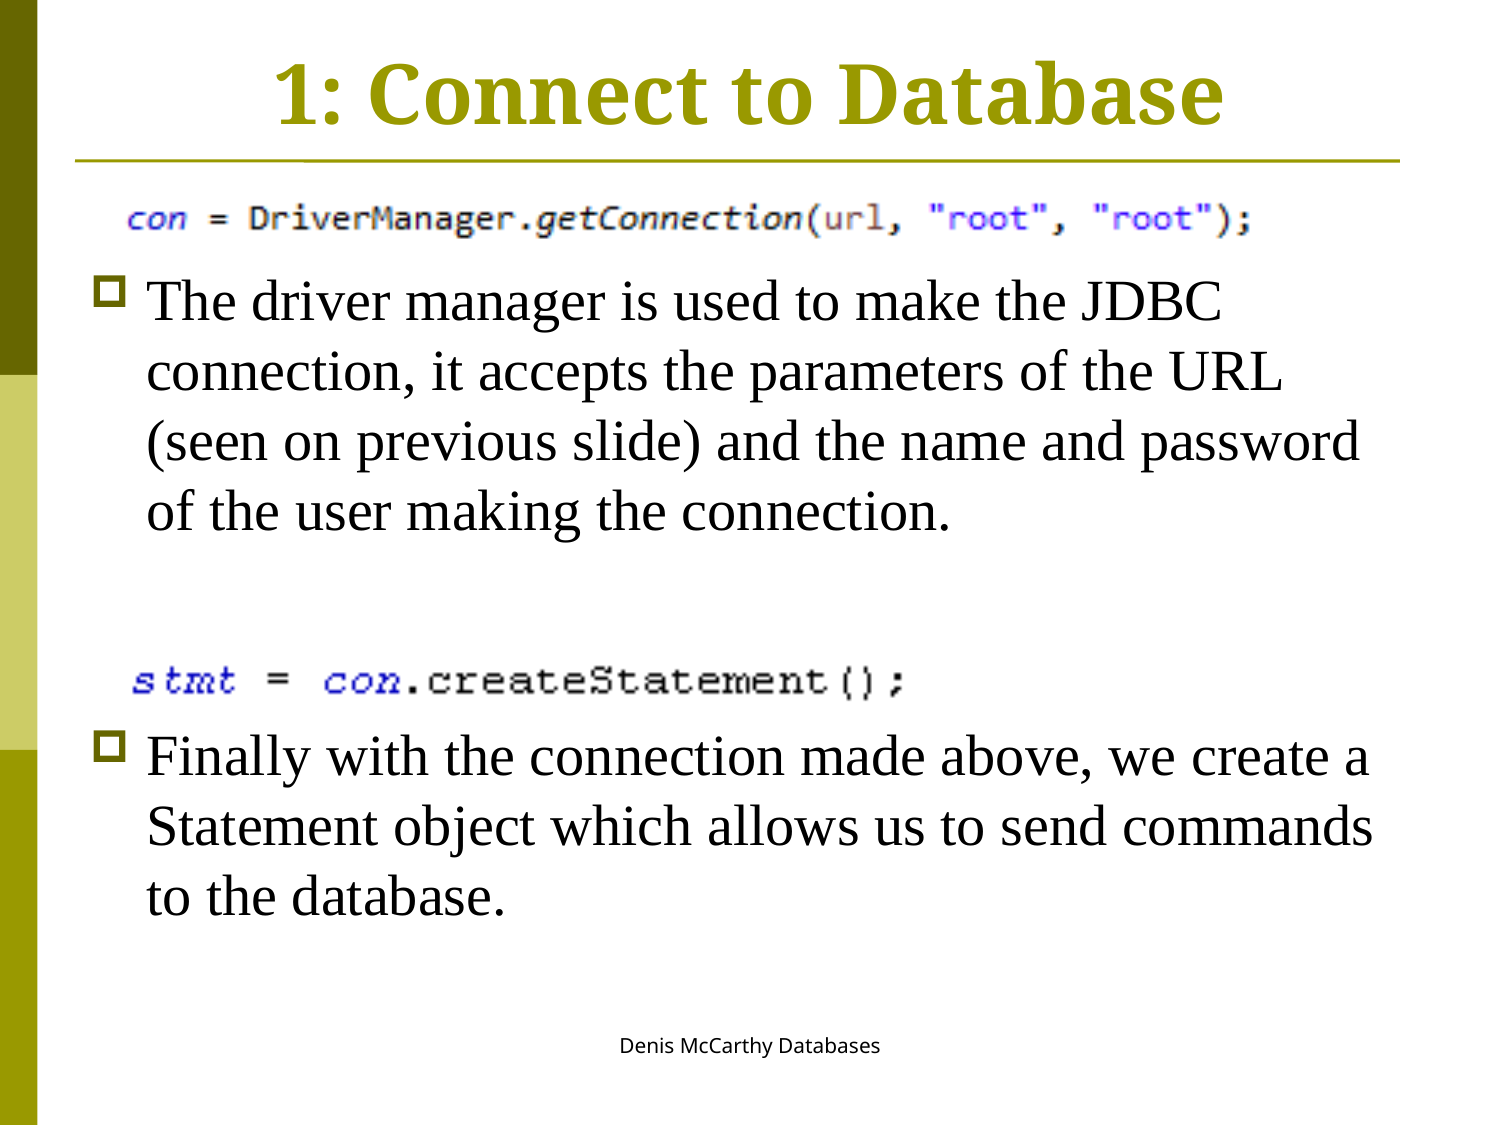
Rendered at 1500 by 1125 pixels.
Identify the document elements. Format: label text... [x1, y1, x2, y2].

list The driver manager is used to make the JDBC connection, it accepts the parameters of the URL (seen on previous slide) and the name and password of the user making the connection. Finally with the connection made above, we create a Statement object which allows us to send commands to the database. [74, 172, 1426, 1006]
title 1: Connect to Database [74, 45, 1426, 150]
footer Denis McCarthy Databases [512, 1024, 988, 1101]
picture [128, 644, 932, 721]
picture [114, 193, 1279, 263]
